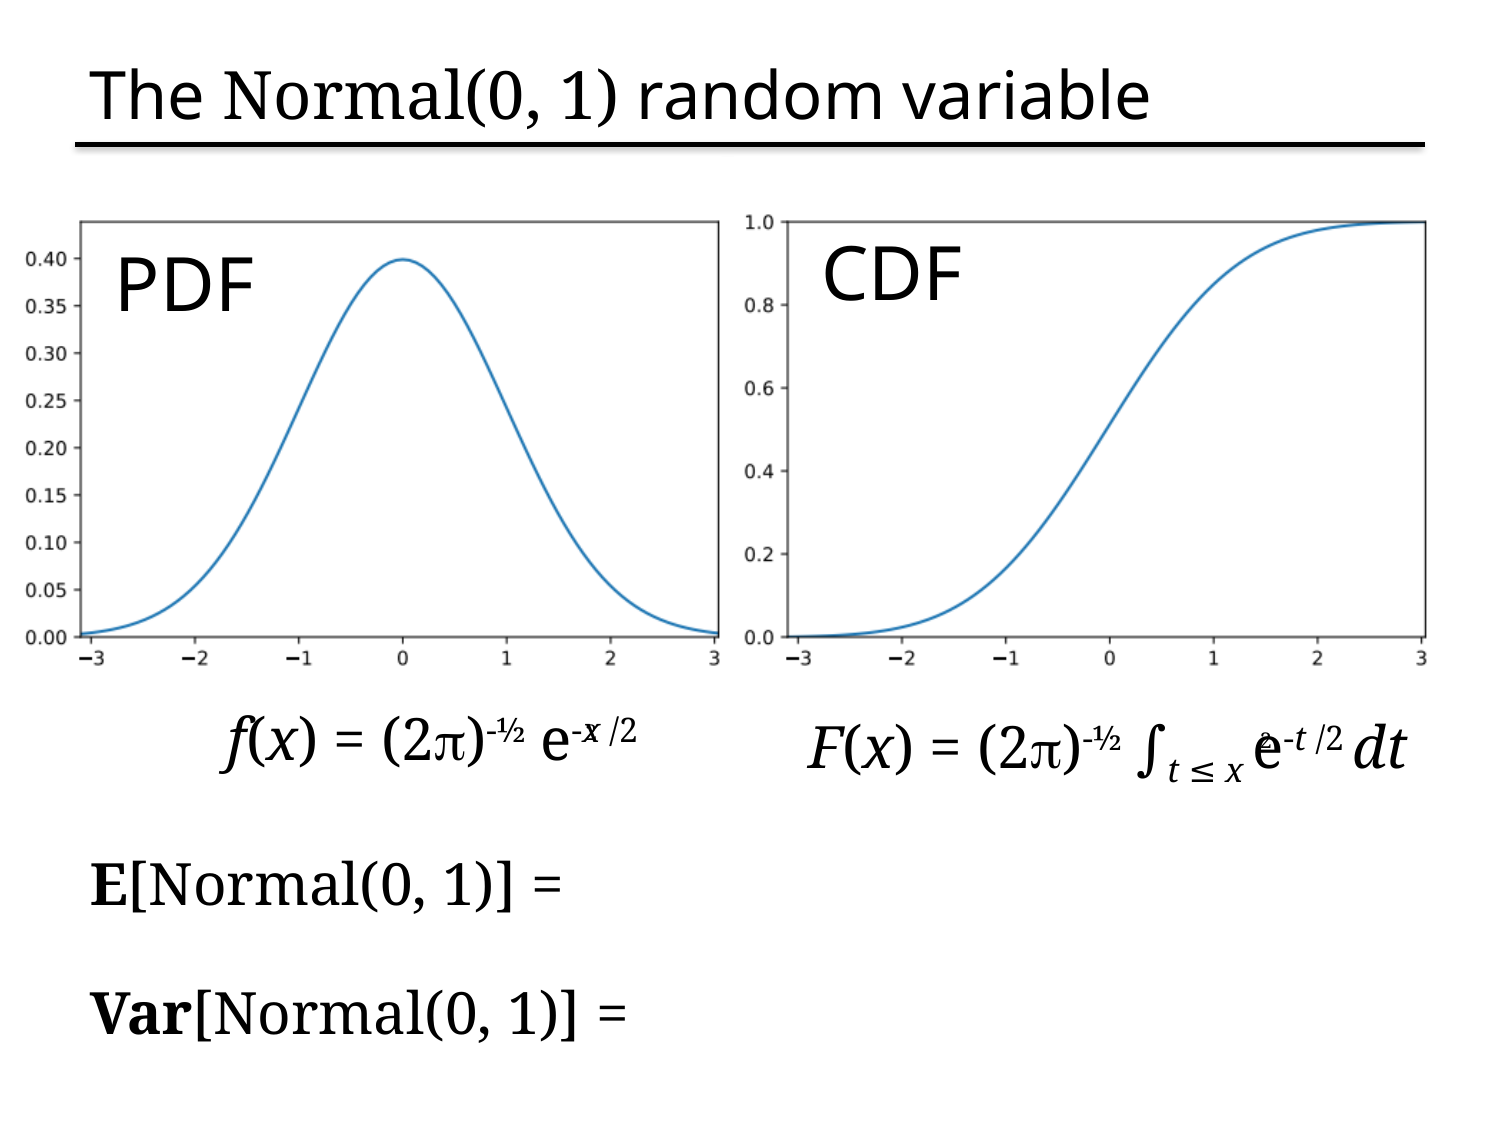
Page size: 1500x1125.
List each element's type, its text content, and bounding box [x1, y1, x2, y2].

title The Normal(0, 1) random variable [75, 45, 1425, 145]
text_box Var[Normal(0, 1)] = [75, 968, 667, 1054]
text_box E[Normal(0, 1)] = [75, 839, 604, 925]
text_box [13, 156, 722, 781]
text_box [733, 156, 1500, 789]
